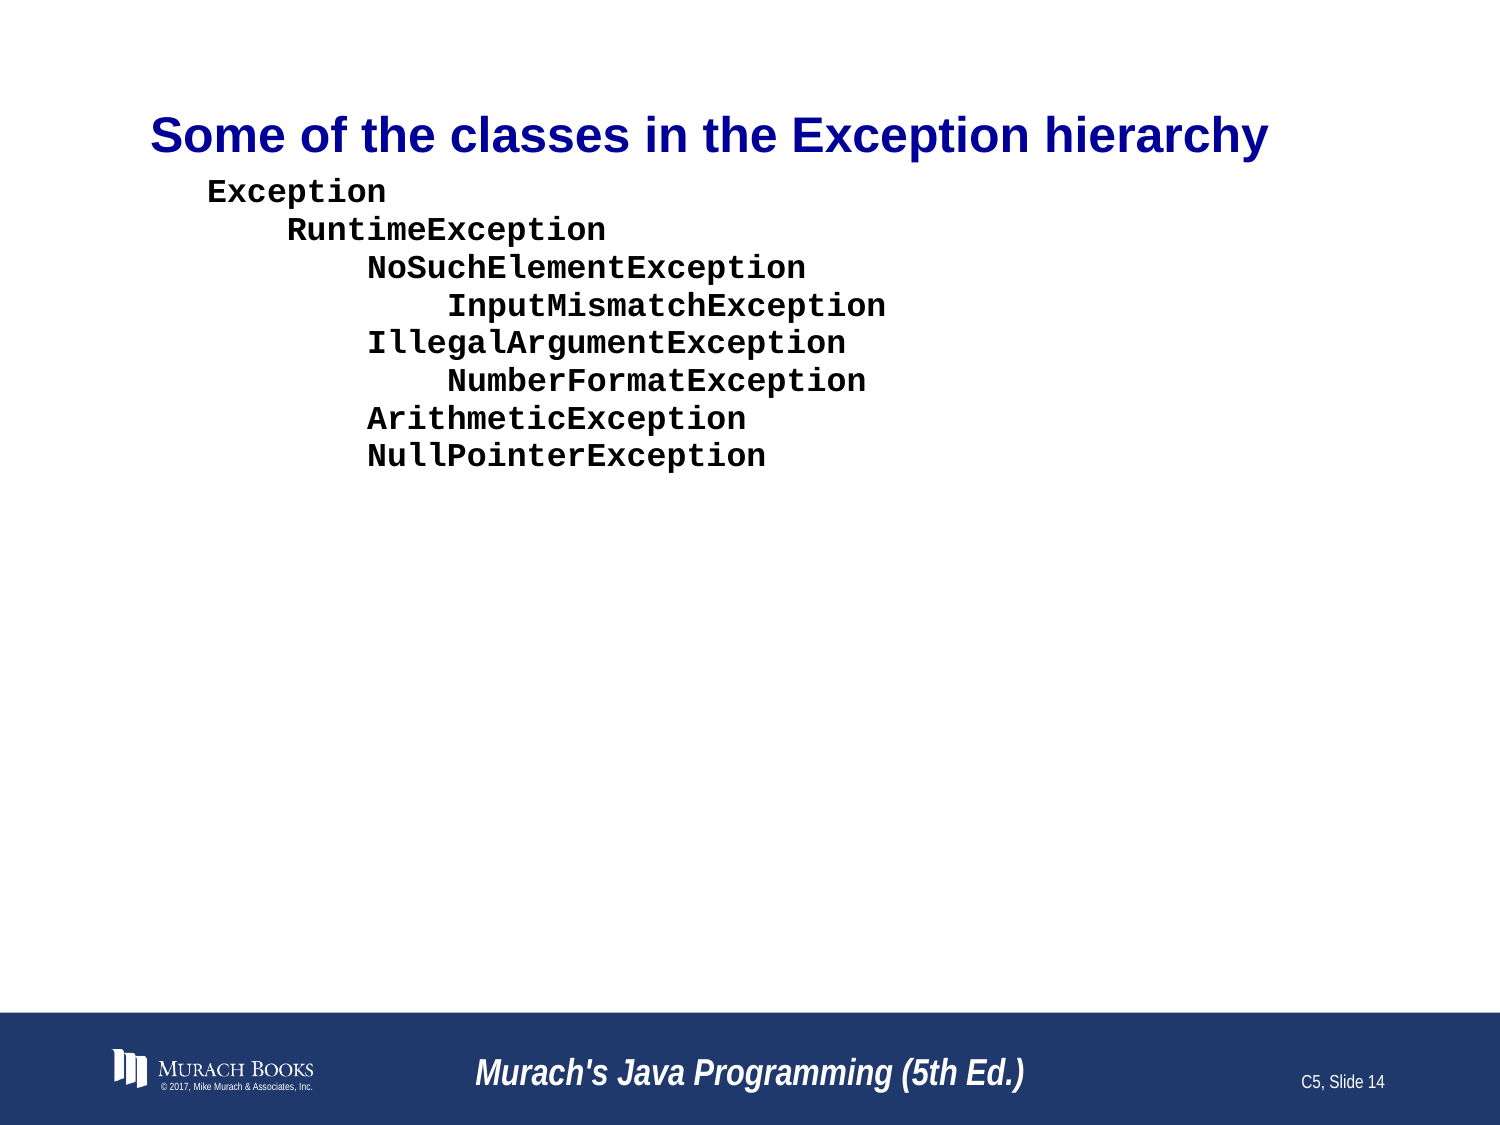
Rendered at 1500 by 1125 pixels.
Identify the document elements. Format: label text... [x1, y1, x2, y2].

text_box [149, 174, 1348, 490]
footer © 2017, Mike Murach & Associates, Inc. [12, 1025, 463, 1100]
title Some of the classes in the Exception hierarchy [150, 102, 1350, 164]
slide_number Murach's Java Programming (5th Ed.) [463, 1025, 1050, 1100]
slide_number C5, Slide 14 [1087, 1025, 1400, 1100]
